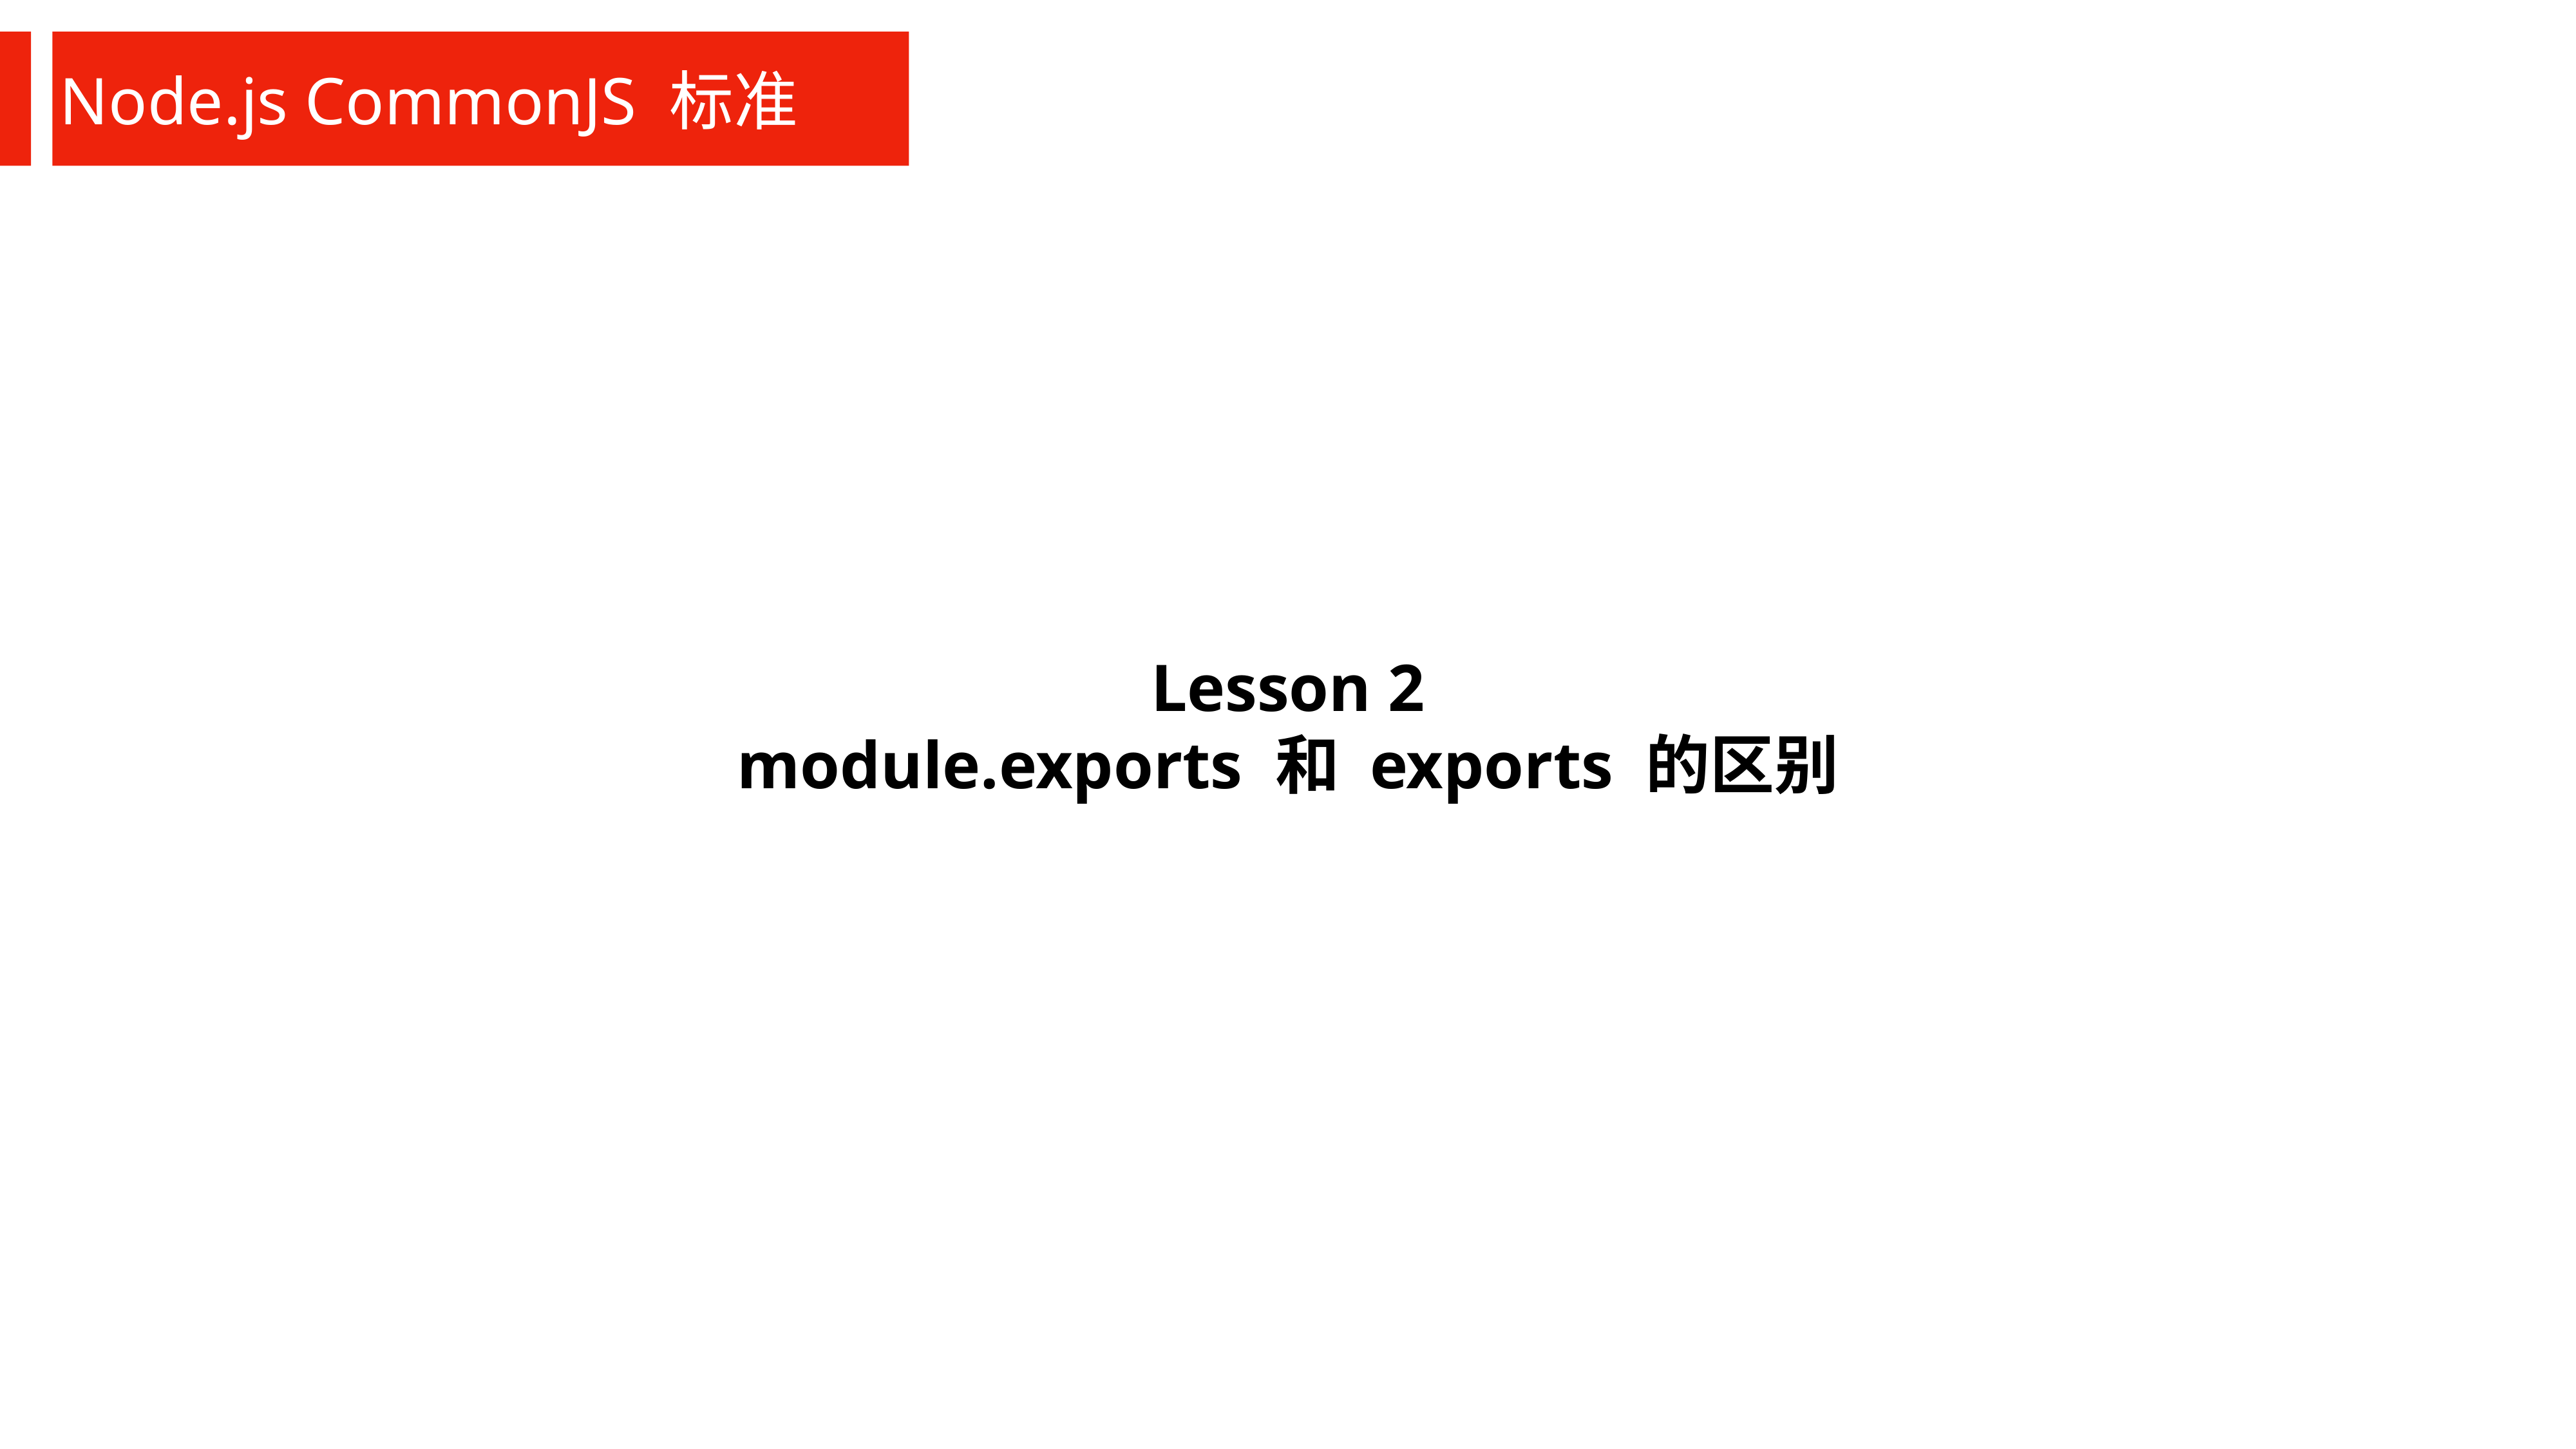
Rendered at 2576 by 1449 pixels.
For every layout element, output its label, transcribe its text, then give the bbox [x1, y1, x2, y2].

text_box Node.js CommonJS 标准 [52, 32, 909, 166]
text_box [0, 32, 32, 166]
text_box Lesson 2 module.exports 和 exports 的区别 [729, 639, 1847, 810]
